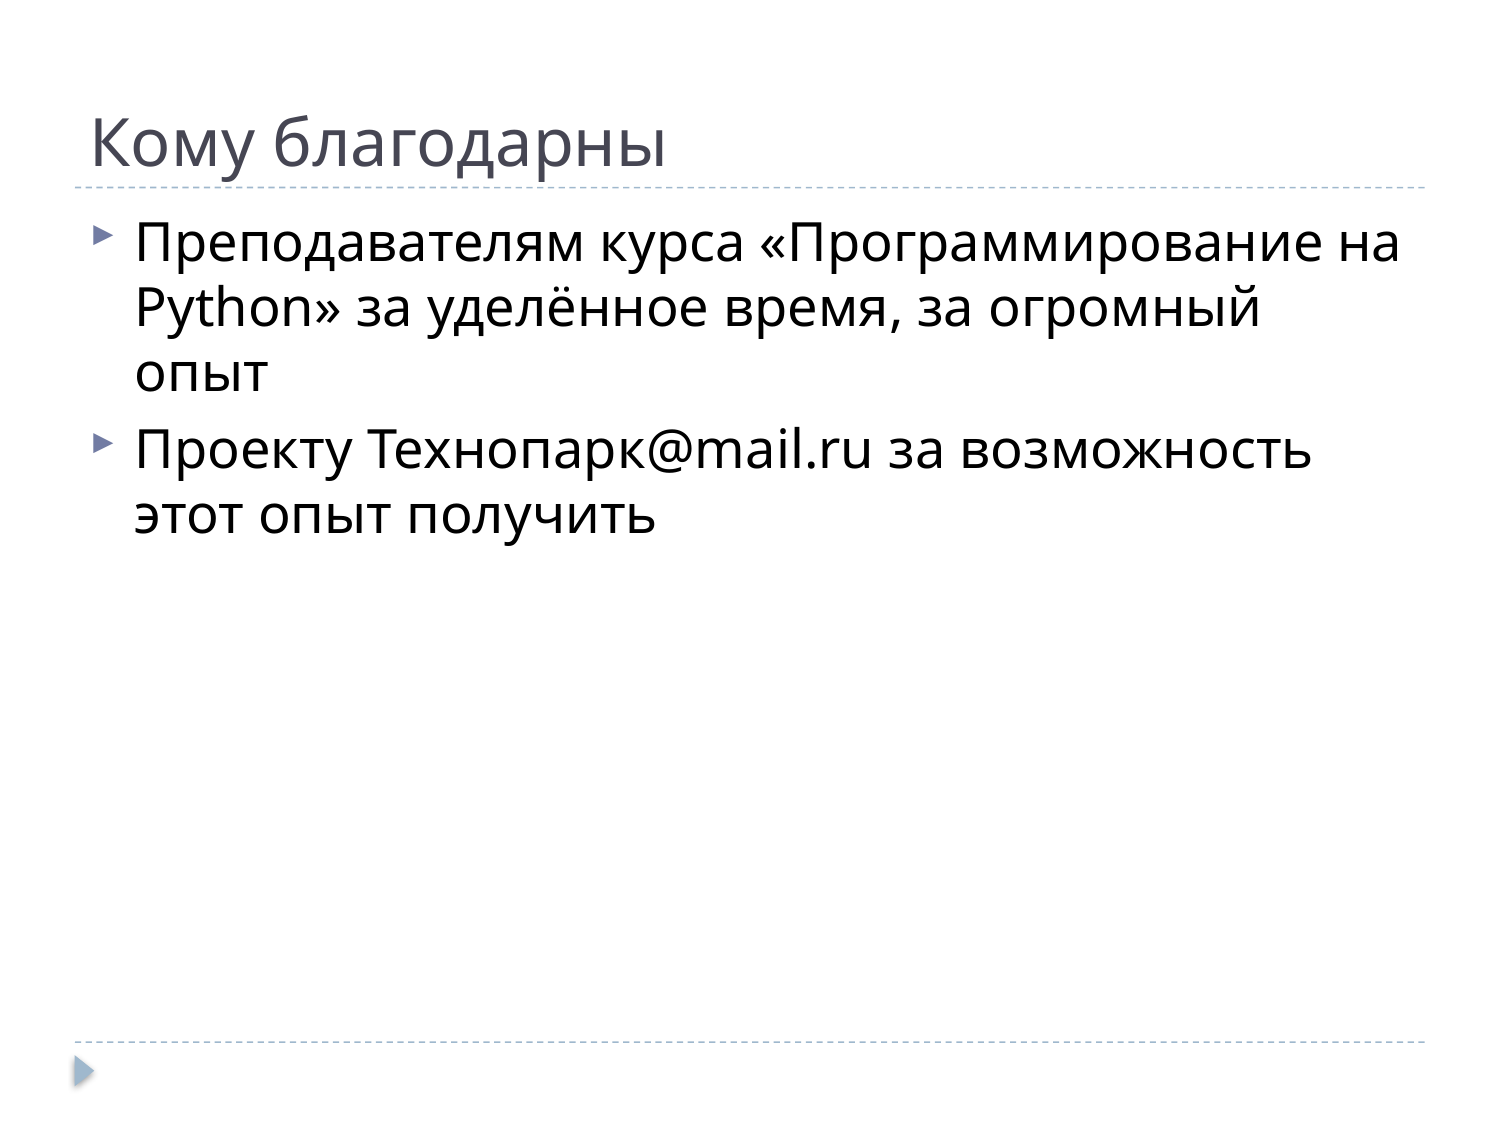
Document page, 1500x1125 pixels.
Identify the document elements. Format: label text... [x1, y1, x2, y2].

list Преподавателям курса «Программирование на Python» за уделённое время, за огромный опыт Проекту Технопарк@mail.ru за возможность этот опыт получить [75, 200, 1425, 1010]
title Кому благодарны [75, 24, 1425, 188]
